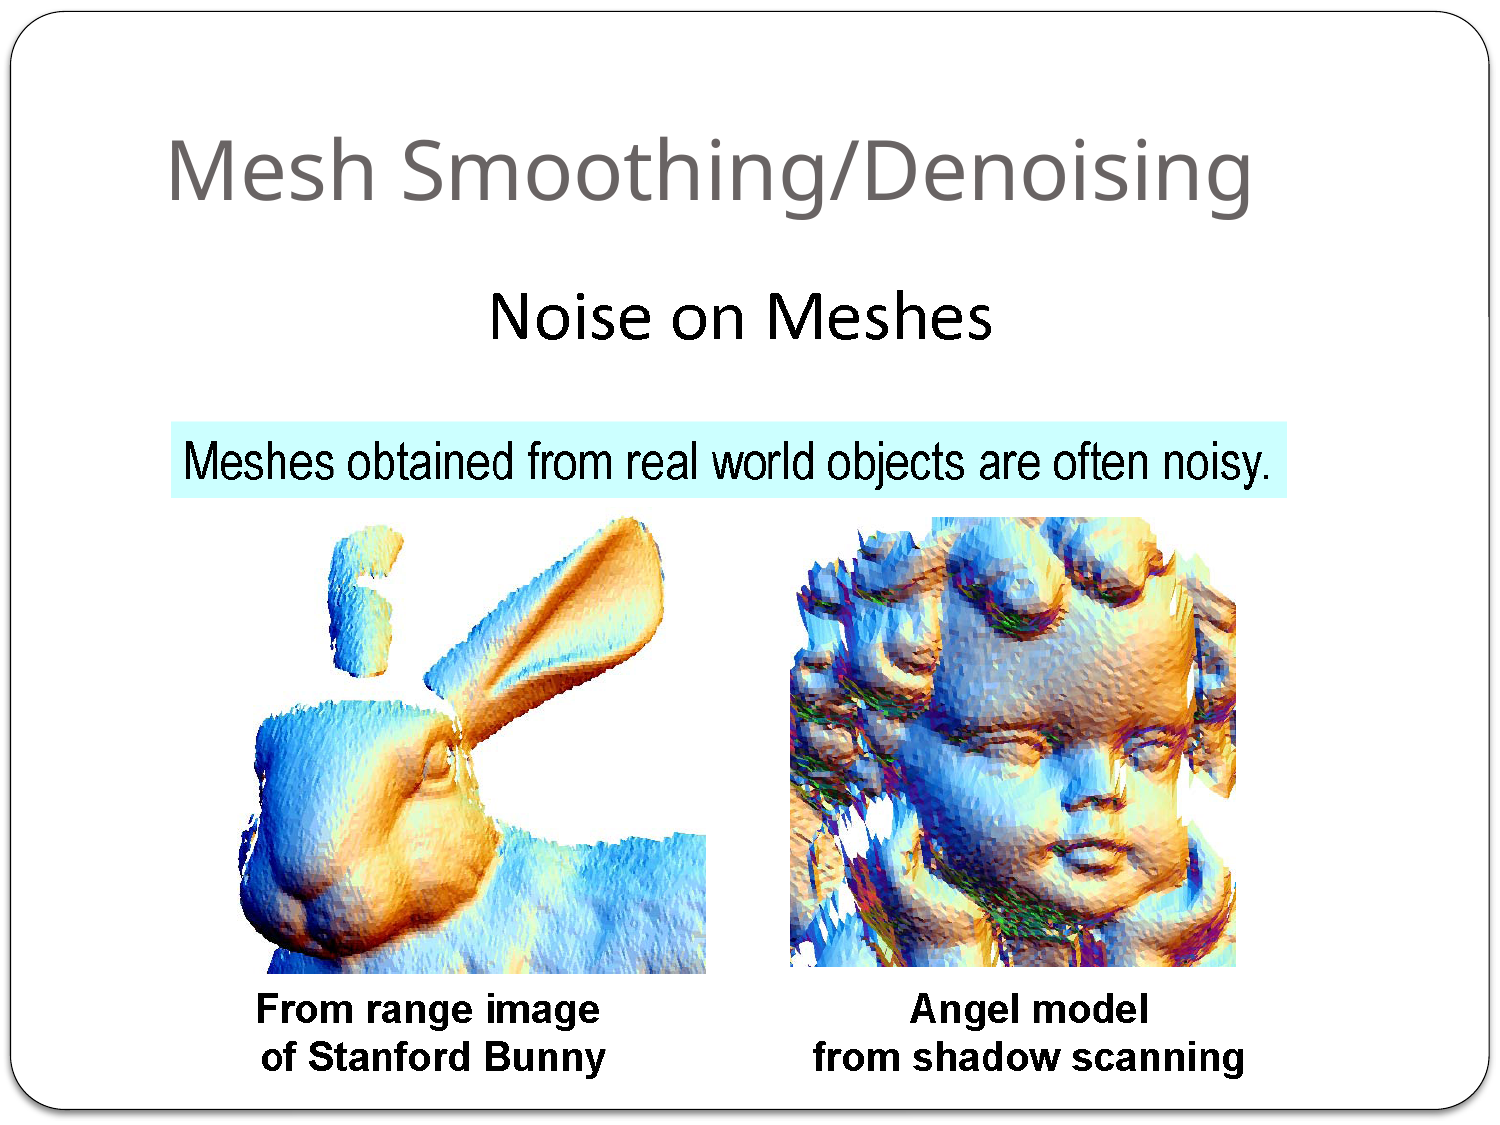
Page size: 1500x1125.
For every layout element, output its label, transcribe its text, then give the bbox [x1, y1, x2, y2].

picture [170, 255, 1312, 1089]
title Mesh Smoothing/Denoising [150, 45, 1425, 233]
